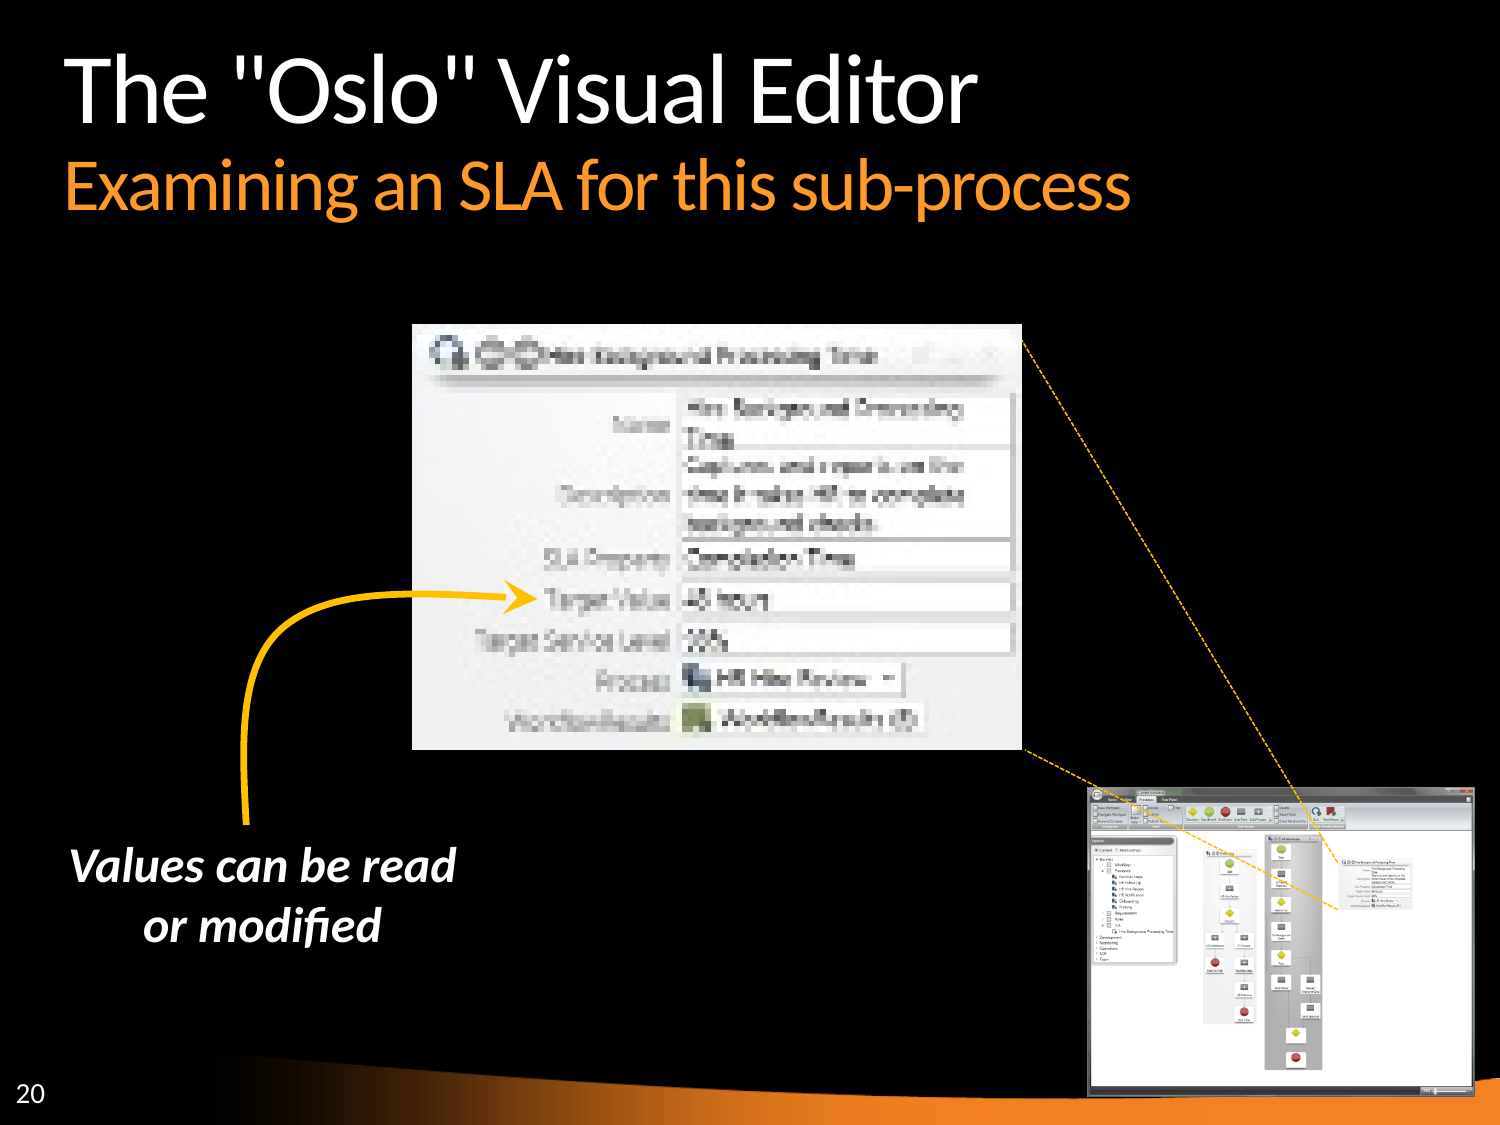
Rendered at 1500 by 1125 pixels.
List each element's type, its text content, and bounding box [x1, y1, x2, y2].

picture [0, 0, 1500, 1125]
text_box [412, 324, 1339, 910]
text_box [49, 587, 538, 962]
title The "Oslo" Visual Editor Examining an SLA for this sub-process [63, 37, 1438, 229]
